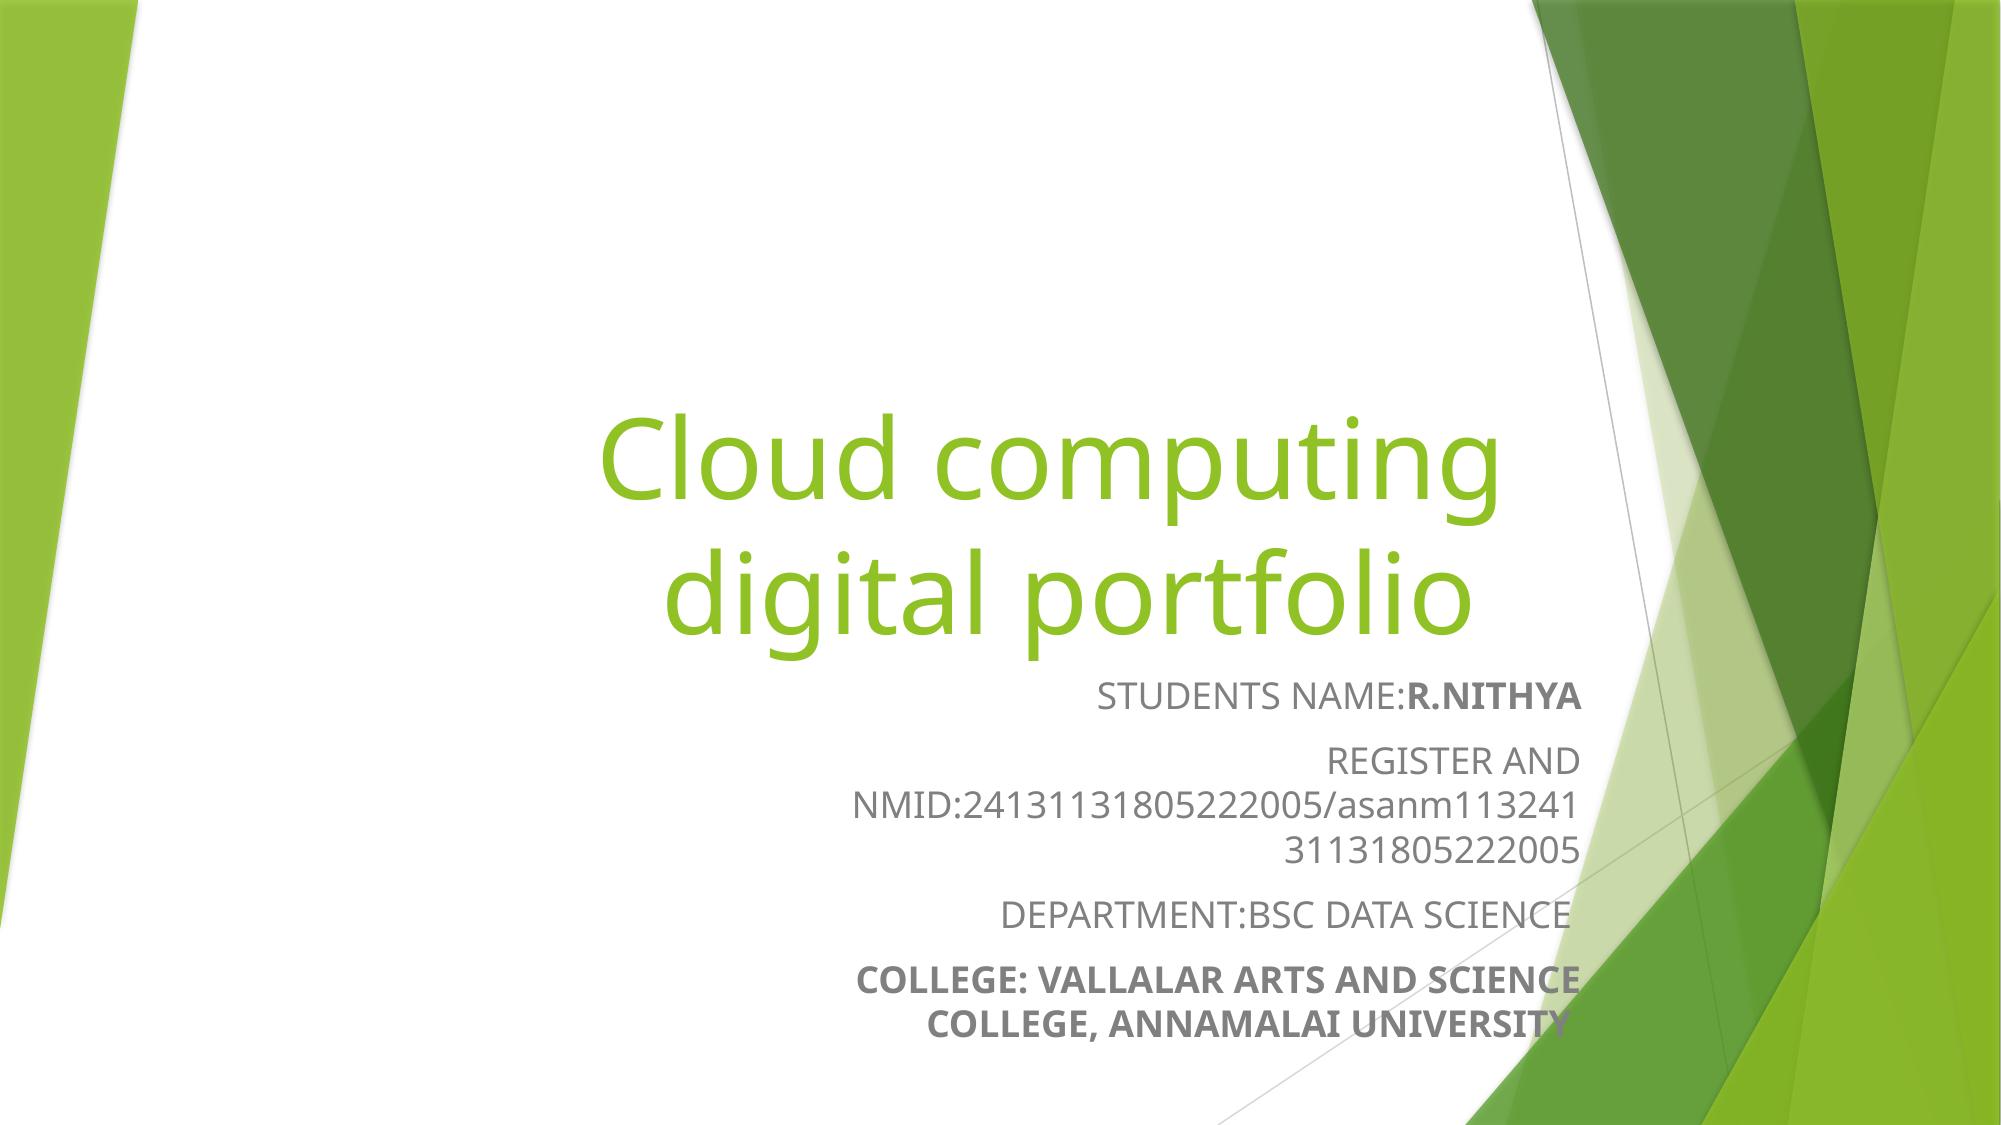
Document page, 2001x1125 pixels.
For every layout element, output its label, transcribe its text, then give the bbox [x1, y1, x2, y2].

title Cloud computing digital portfolio [247, 394, 1522, 665]
subtitle STUDENTS NAME:R.NITHYA REGISTER AND NMID:24131131805222005/asanm11324131131805222005 DEPARTMENT:BSC DATA SCIENCE COLLEGE: VALLALAR ARTS AND SCIENCE COLLEGE, ANNAMALAI UNIVERSITY [829, 664, 1597, 1060]
